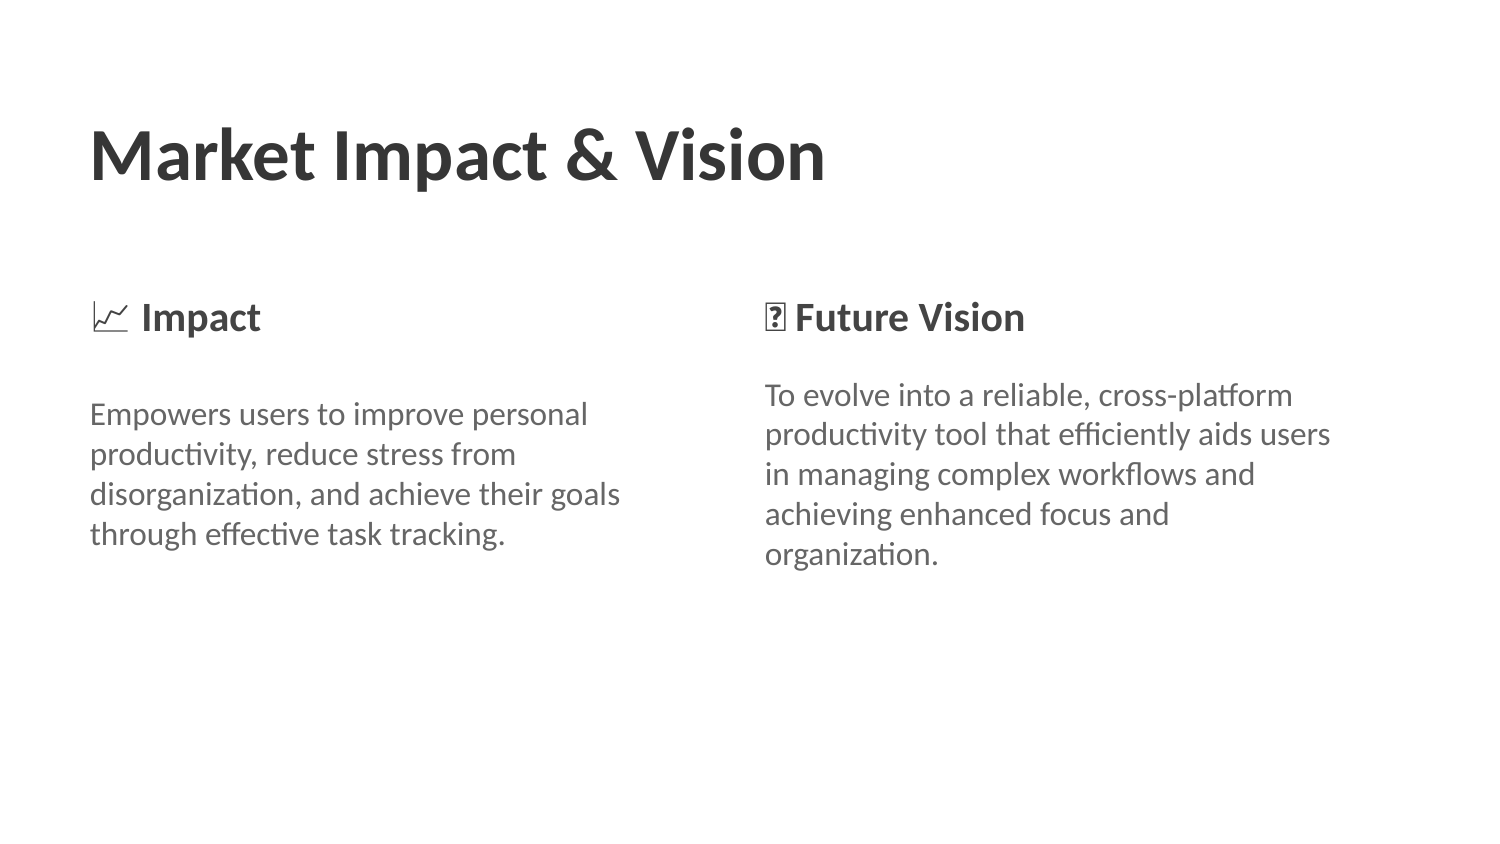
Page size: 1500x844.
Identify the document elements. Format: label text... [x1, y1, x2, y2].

text_box Empowers users to improve personal productivity, reduce stress from disorganization, and achieve their goals through effective task tracking. [74, 359, 675, 585]
text_box 📈 Impact [74, 269, 675, 359]
text_box 🚀 Future Vision [749, 269, 1350, 359]
text_box To evolve into a reliable, cross-platform productivity tool that efficiently aids users in managing complex workflows and achieving enhanced focus and organization. [749, 359, 1350, 585]
text_box Market Impact & Vision [74, 74, 1425, 225]
